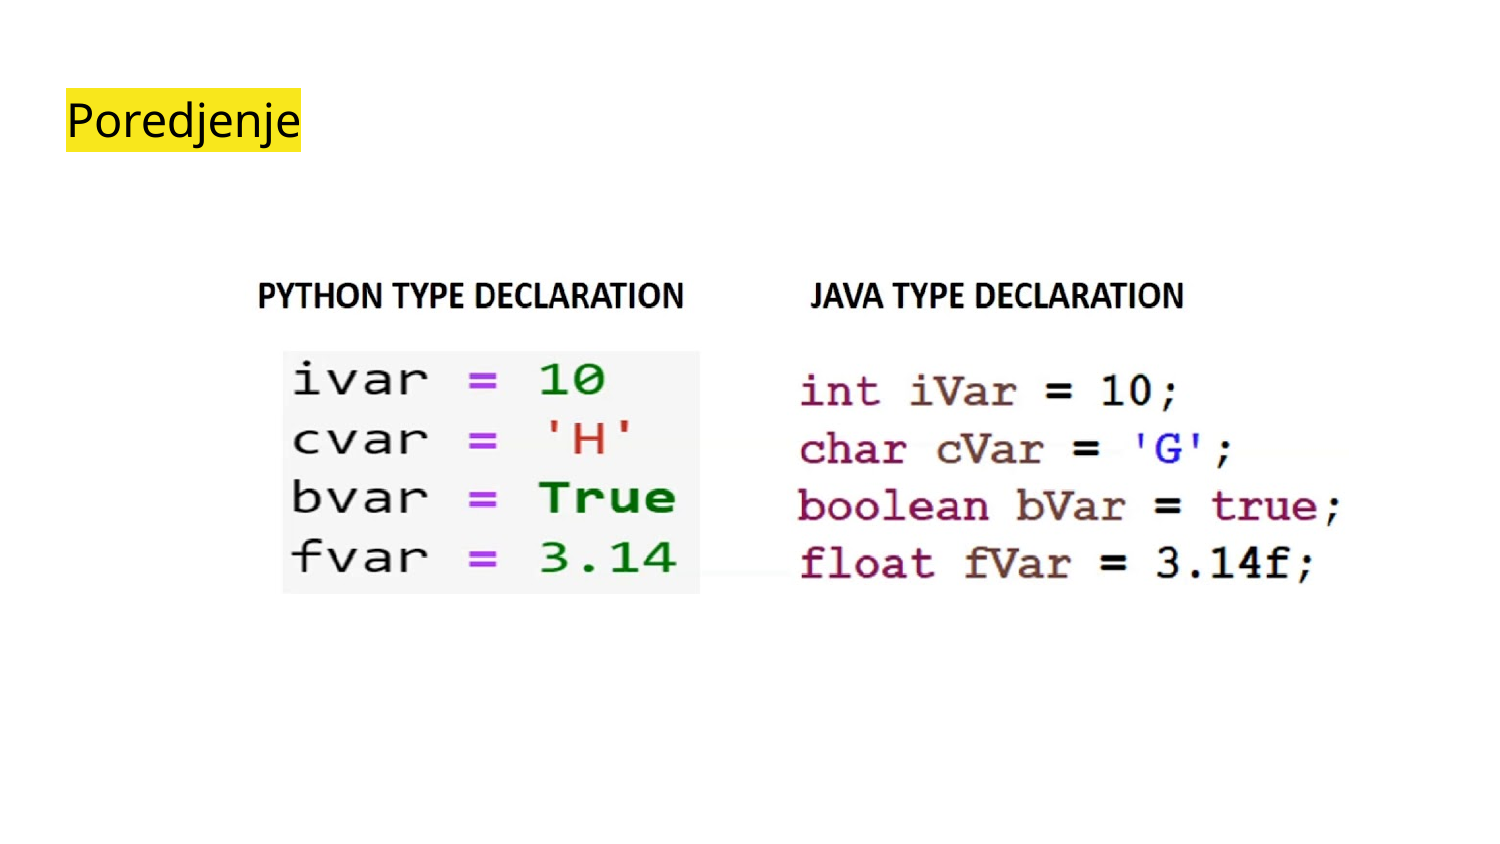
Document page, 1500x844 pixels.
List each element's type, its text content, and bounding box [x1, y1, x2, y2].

title Poredjenje [51, 72, 1449, 167]
picture [150, 202, 1350, 750]
